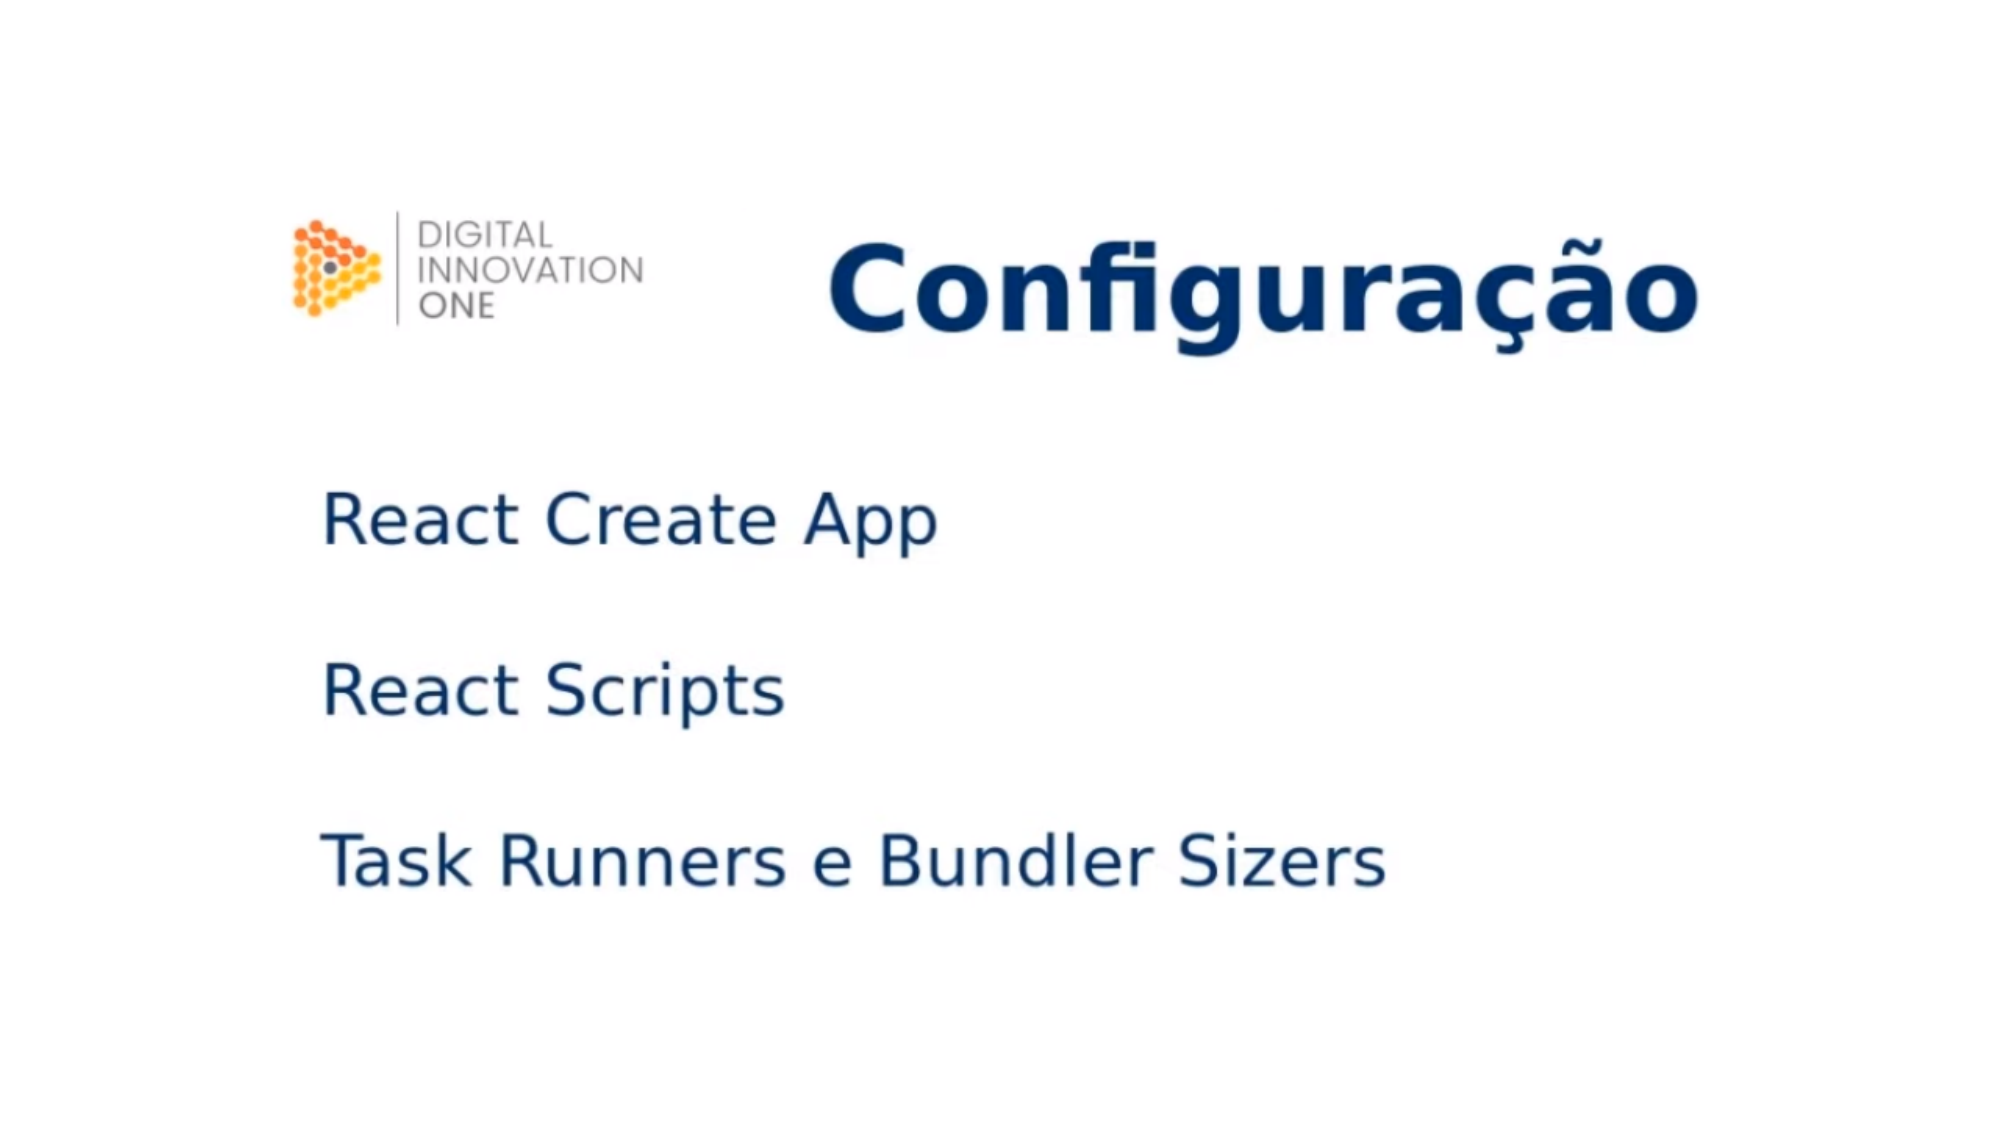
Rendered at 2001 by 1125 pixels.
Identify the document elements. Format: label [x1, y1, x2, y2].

picture [281, 208, 1719, 917]
